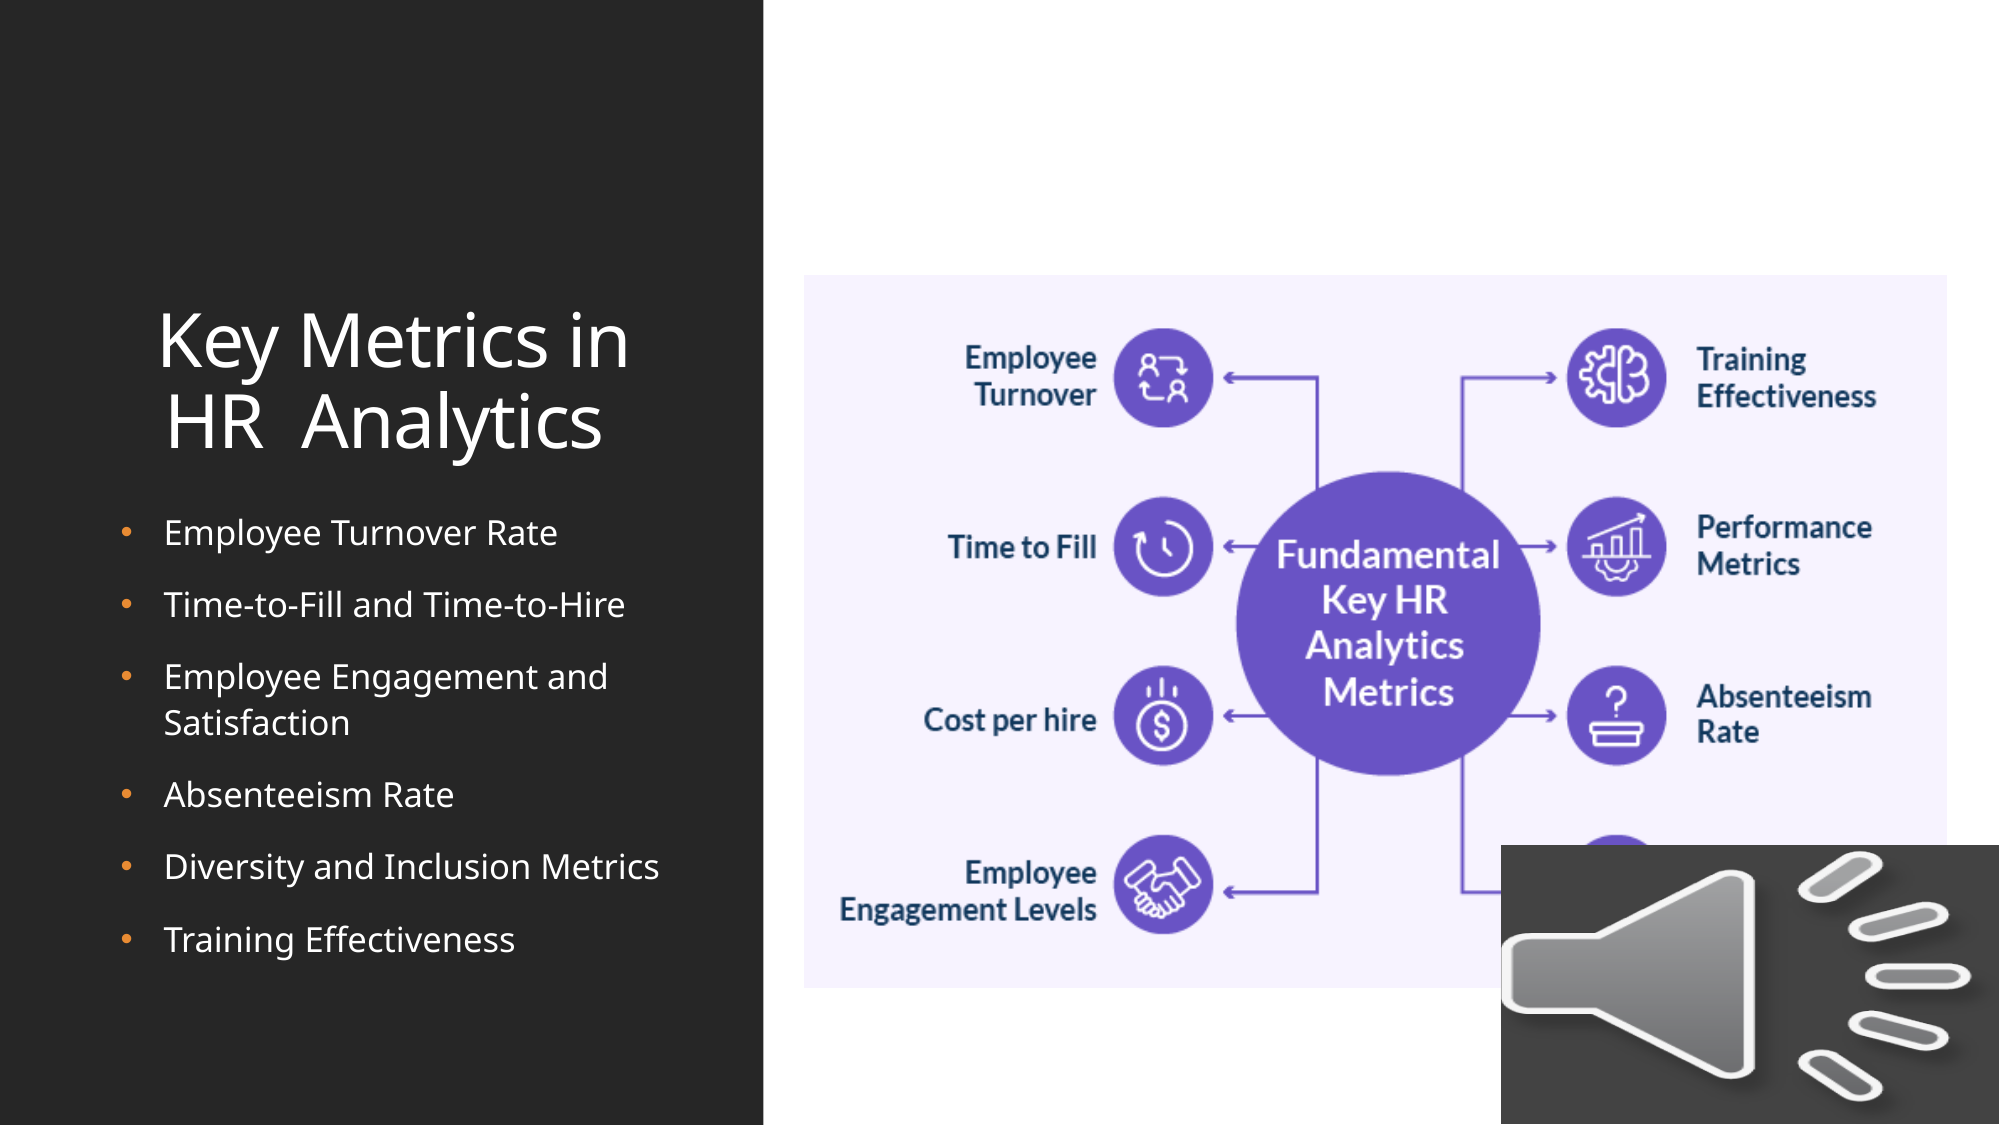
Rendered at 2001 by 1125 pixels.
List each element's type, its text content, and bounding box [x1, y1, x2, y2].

list Employee Turnover Rate Time-to-Fill and Time-to-Hire Employee Engagement and Satisfaction Absenteeism Rate Diversity and Inclusion Metrics Training Effectiveness [105, 499, 683, 1002]
picture [1499, 843, 2000, 1125]
title Key Metrics in HR Analytics [105, 128, 683, 473]
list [803, 274, 1947, 989]
